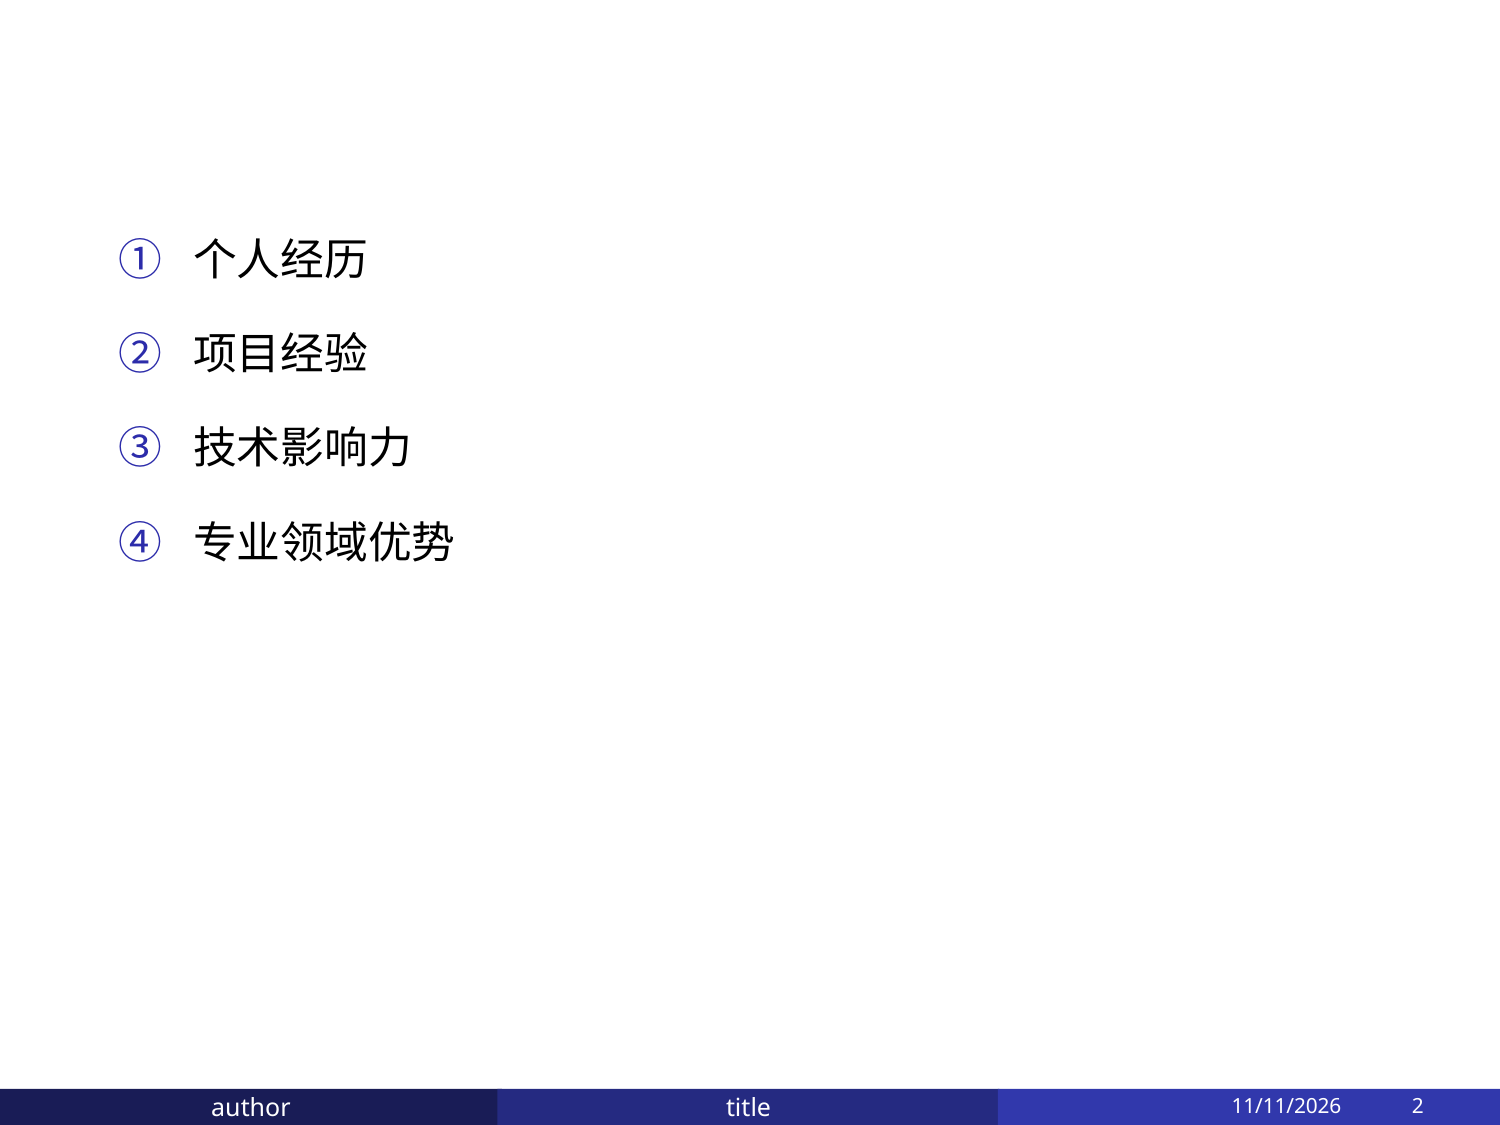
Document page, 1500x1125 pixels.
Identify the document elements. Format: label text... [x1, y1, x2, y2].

list 个人经历 项目经验 技术影响力 专业领域优势 [103, 197, 1397, 1014]
